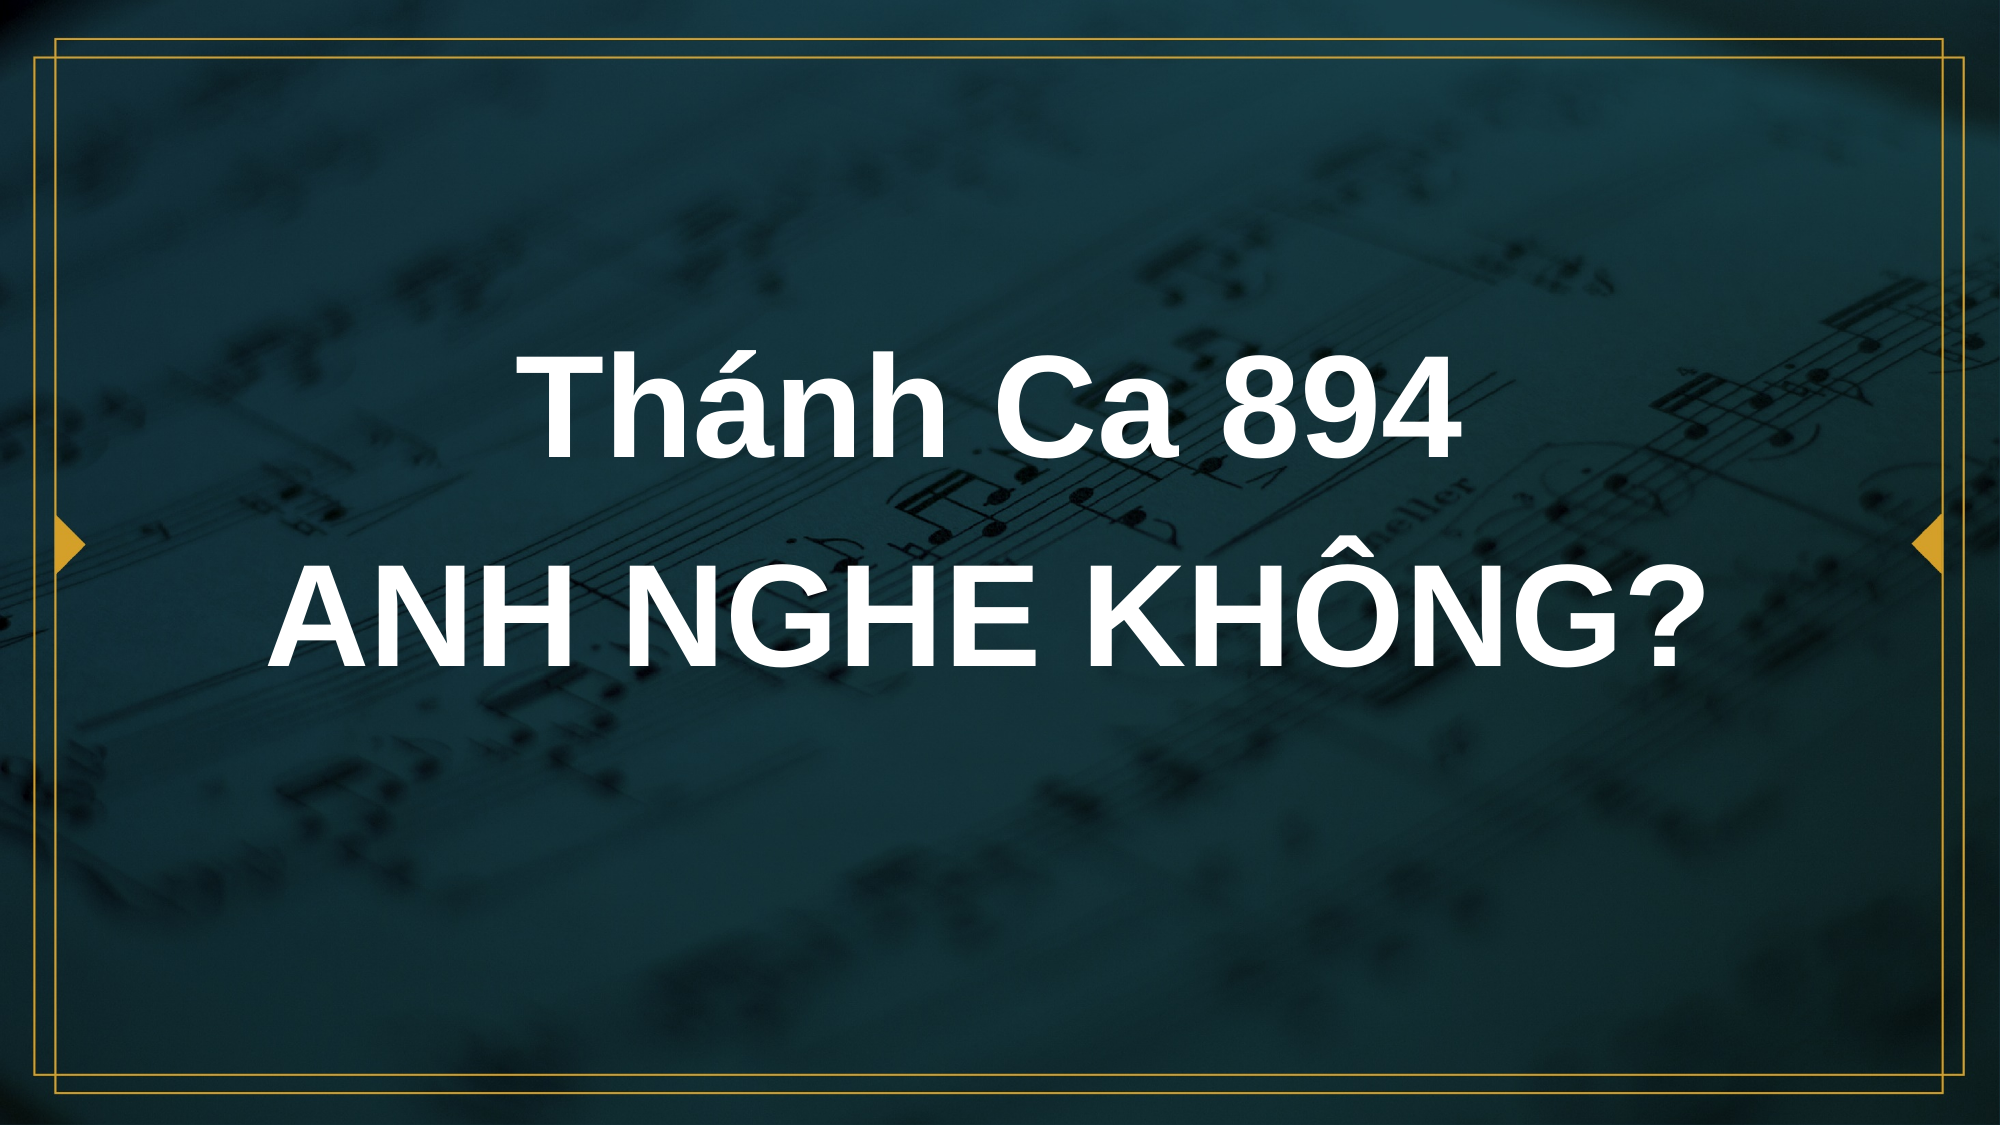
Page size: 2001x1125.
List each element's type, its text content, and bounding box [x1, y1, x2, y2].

title Thánh Ca 894 ANH NGHE KHÔNG? [103, 151, 1875, 821]
picture [0, 0, 2000, 1125]
